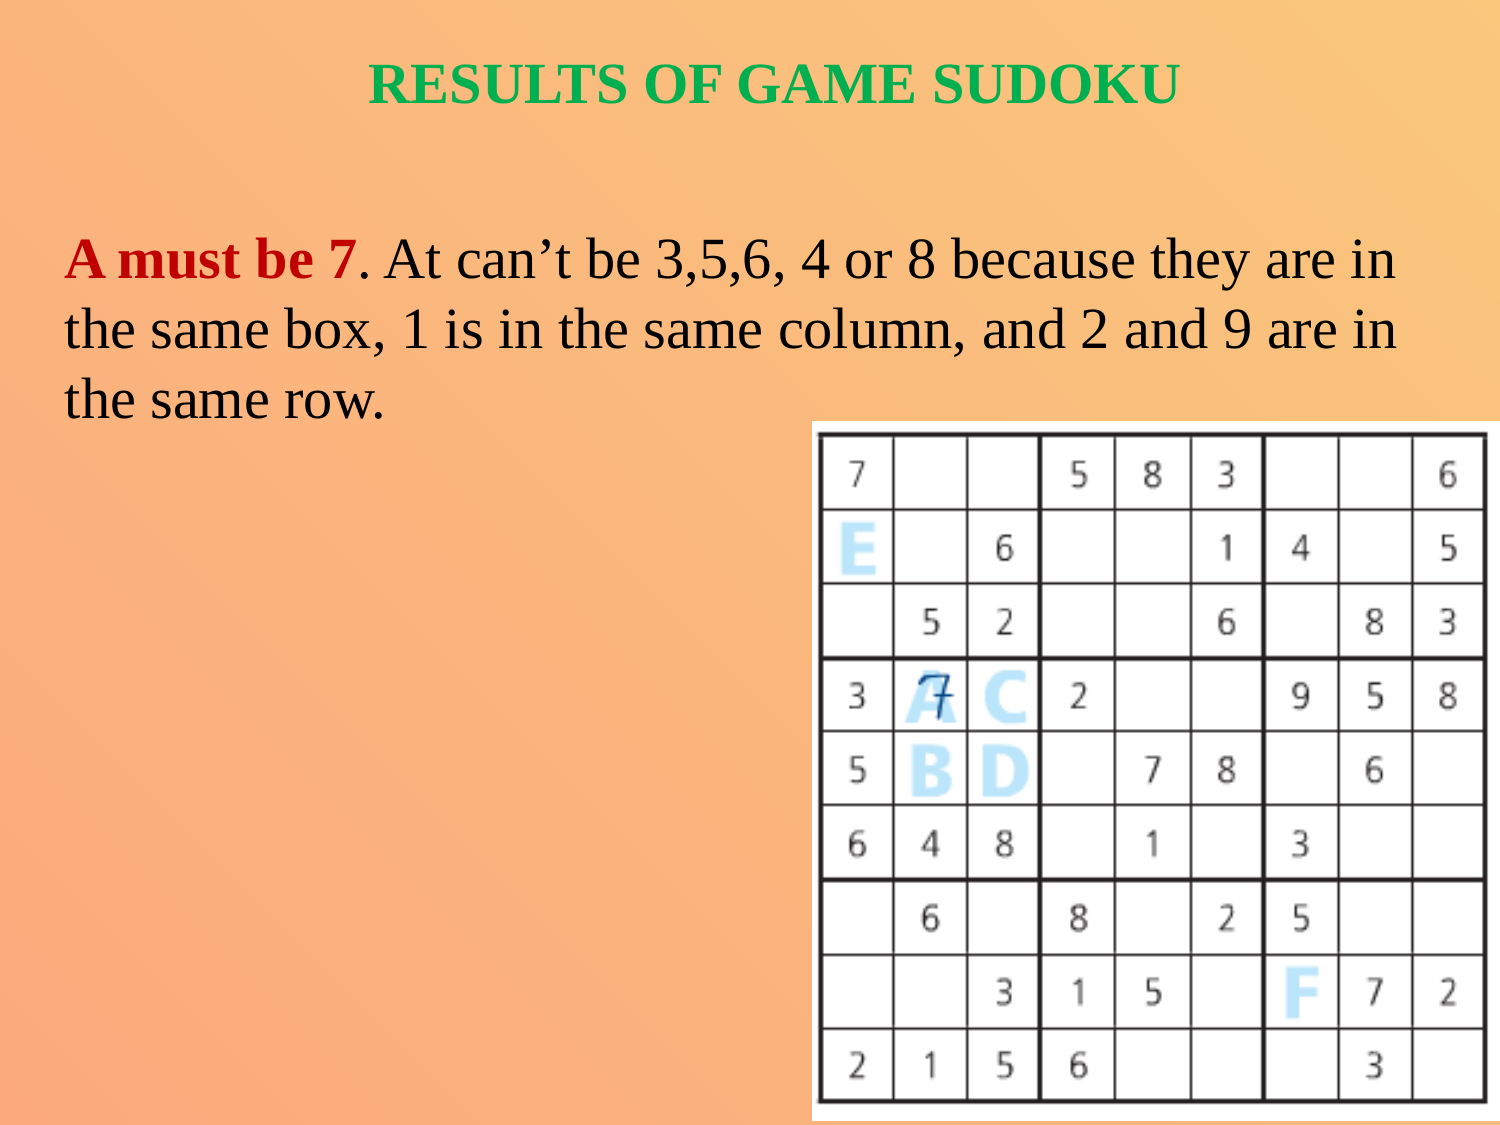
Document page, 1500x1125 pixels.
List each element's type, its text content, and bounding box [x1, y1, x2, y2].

picture [812, 421, 1500, 1121]
text_box A must be 7. At can’t be 3,5,6, 4 or 8 because they are in the same box, 1 is in the same column, and 2 and 9 are in the same row. [50, 212, 1450, 438]
text_box RESULTS OF GAME SUDOKU [75, 37, 1475, 123]
